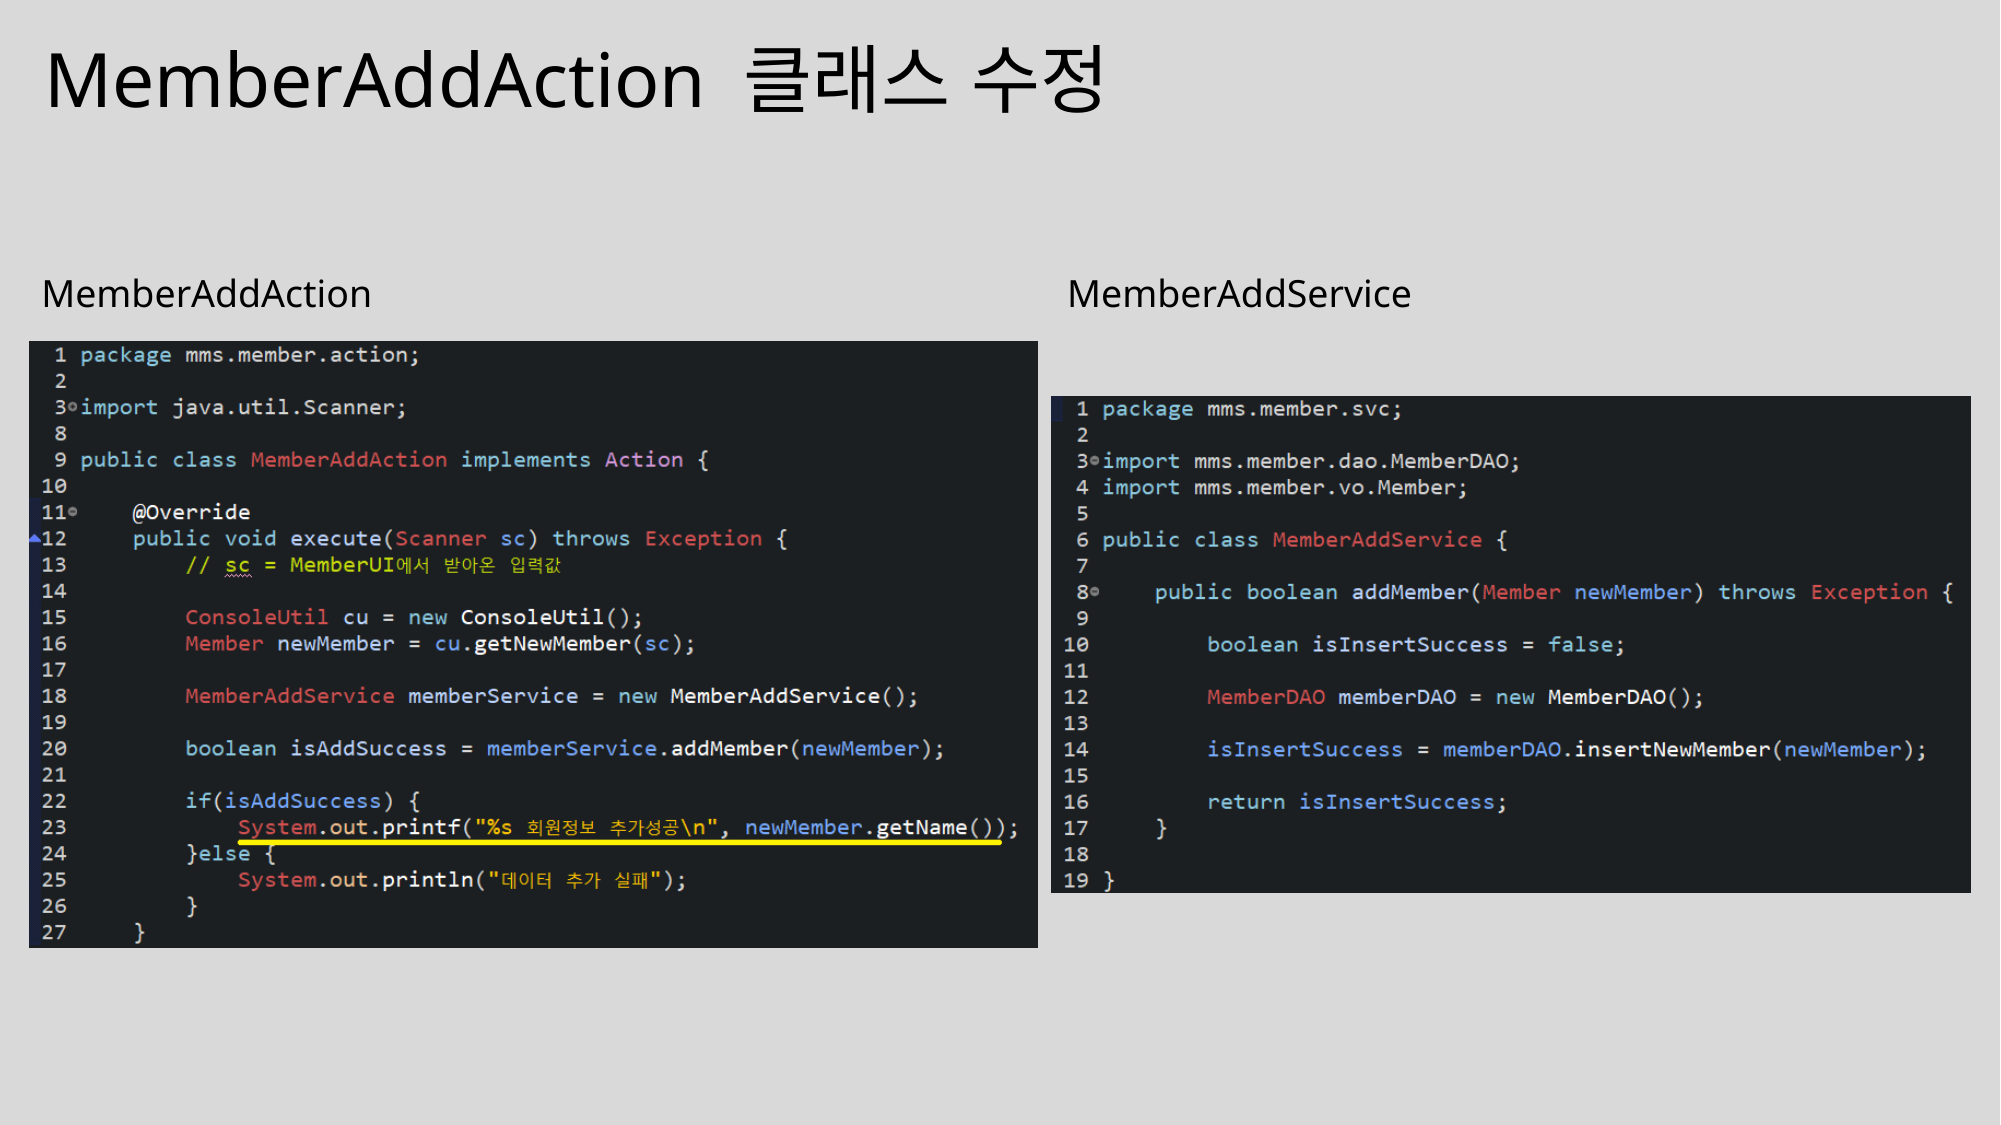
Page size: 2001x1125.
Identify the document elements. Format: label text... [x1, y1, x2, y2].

picture [1051, 395, 1971, 893]
text_box MemberAddService [1052, 262, 1428, 322]
text_box MemberAddAction [26, 262, 388, 322]
title MemberAddAction 클래스 수정 [29, 29, 1891, 137]
picture [29, 341, 1038, 948]
